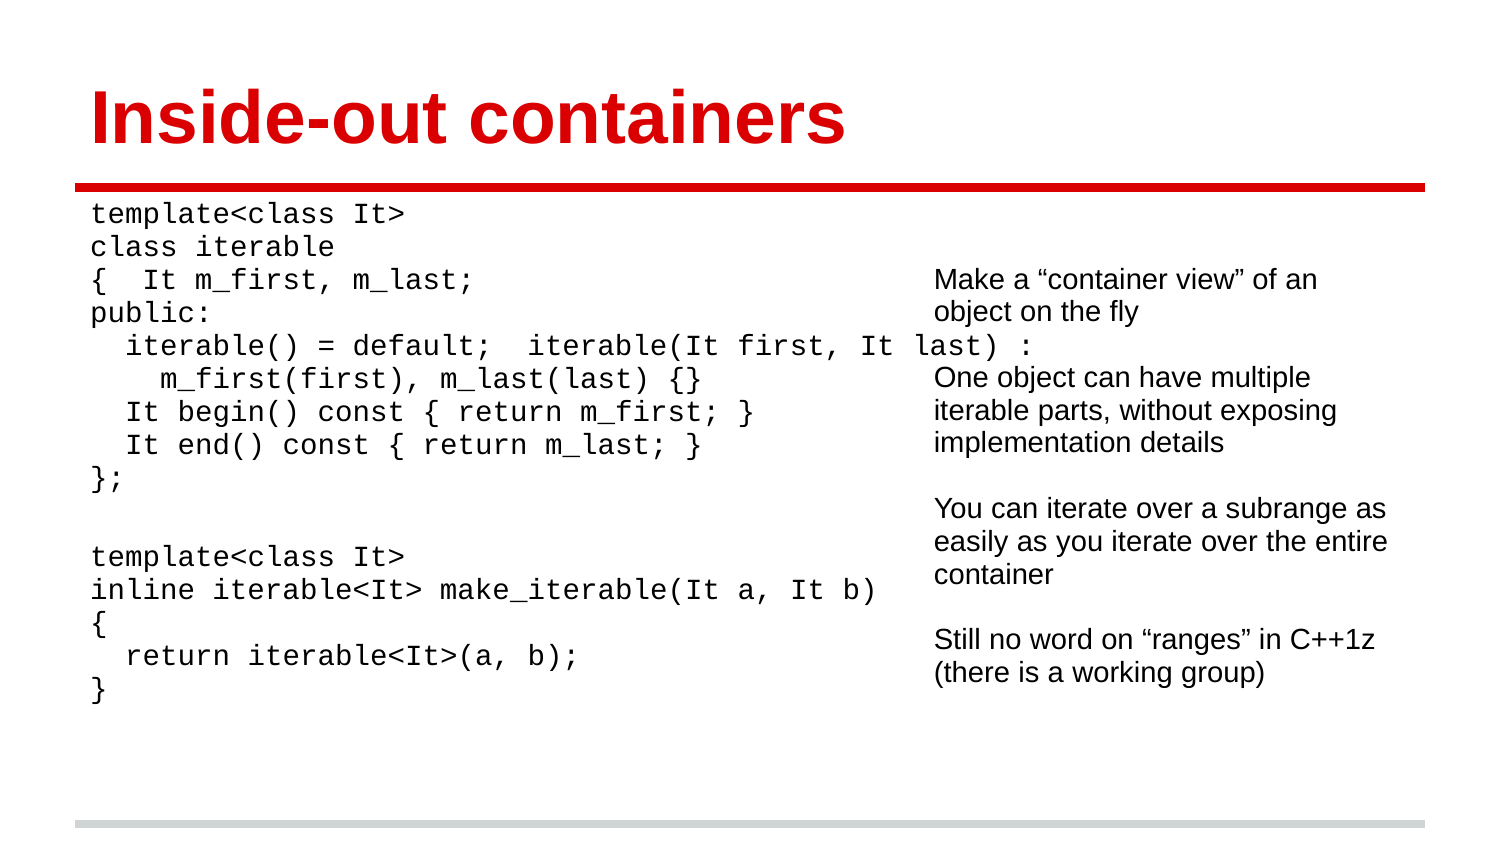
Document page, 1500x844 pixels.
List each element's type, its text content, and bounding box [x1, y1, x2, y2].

title Inside-out containers [75, 33, 1425, 175]
text_box template<class It> class iterable { It m_first, m_last; public: iterable() = default; iterable(It first, It last) : m_first(first), m_last(last) {} It begin() const { return m_first; } It end() const { return m_last; } }; template<class It> inline iterable<It> make_iterable(It a, It b) { return iterable<It>(a, b); } [74, 184, 1425, 796]
text_box Make a “container view” of an object on the fly One object can have multiple iterable parts, without exposing implementation details You can iterate over a subrange as easily as you iterate over the entire container Still no word on “ranges” in C++1z (there is a working group) [918, 247, 1405, 785]
